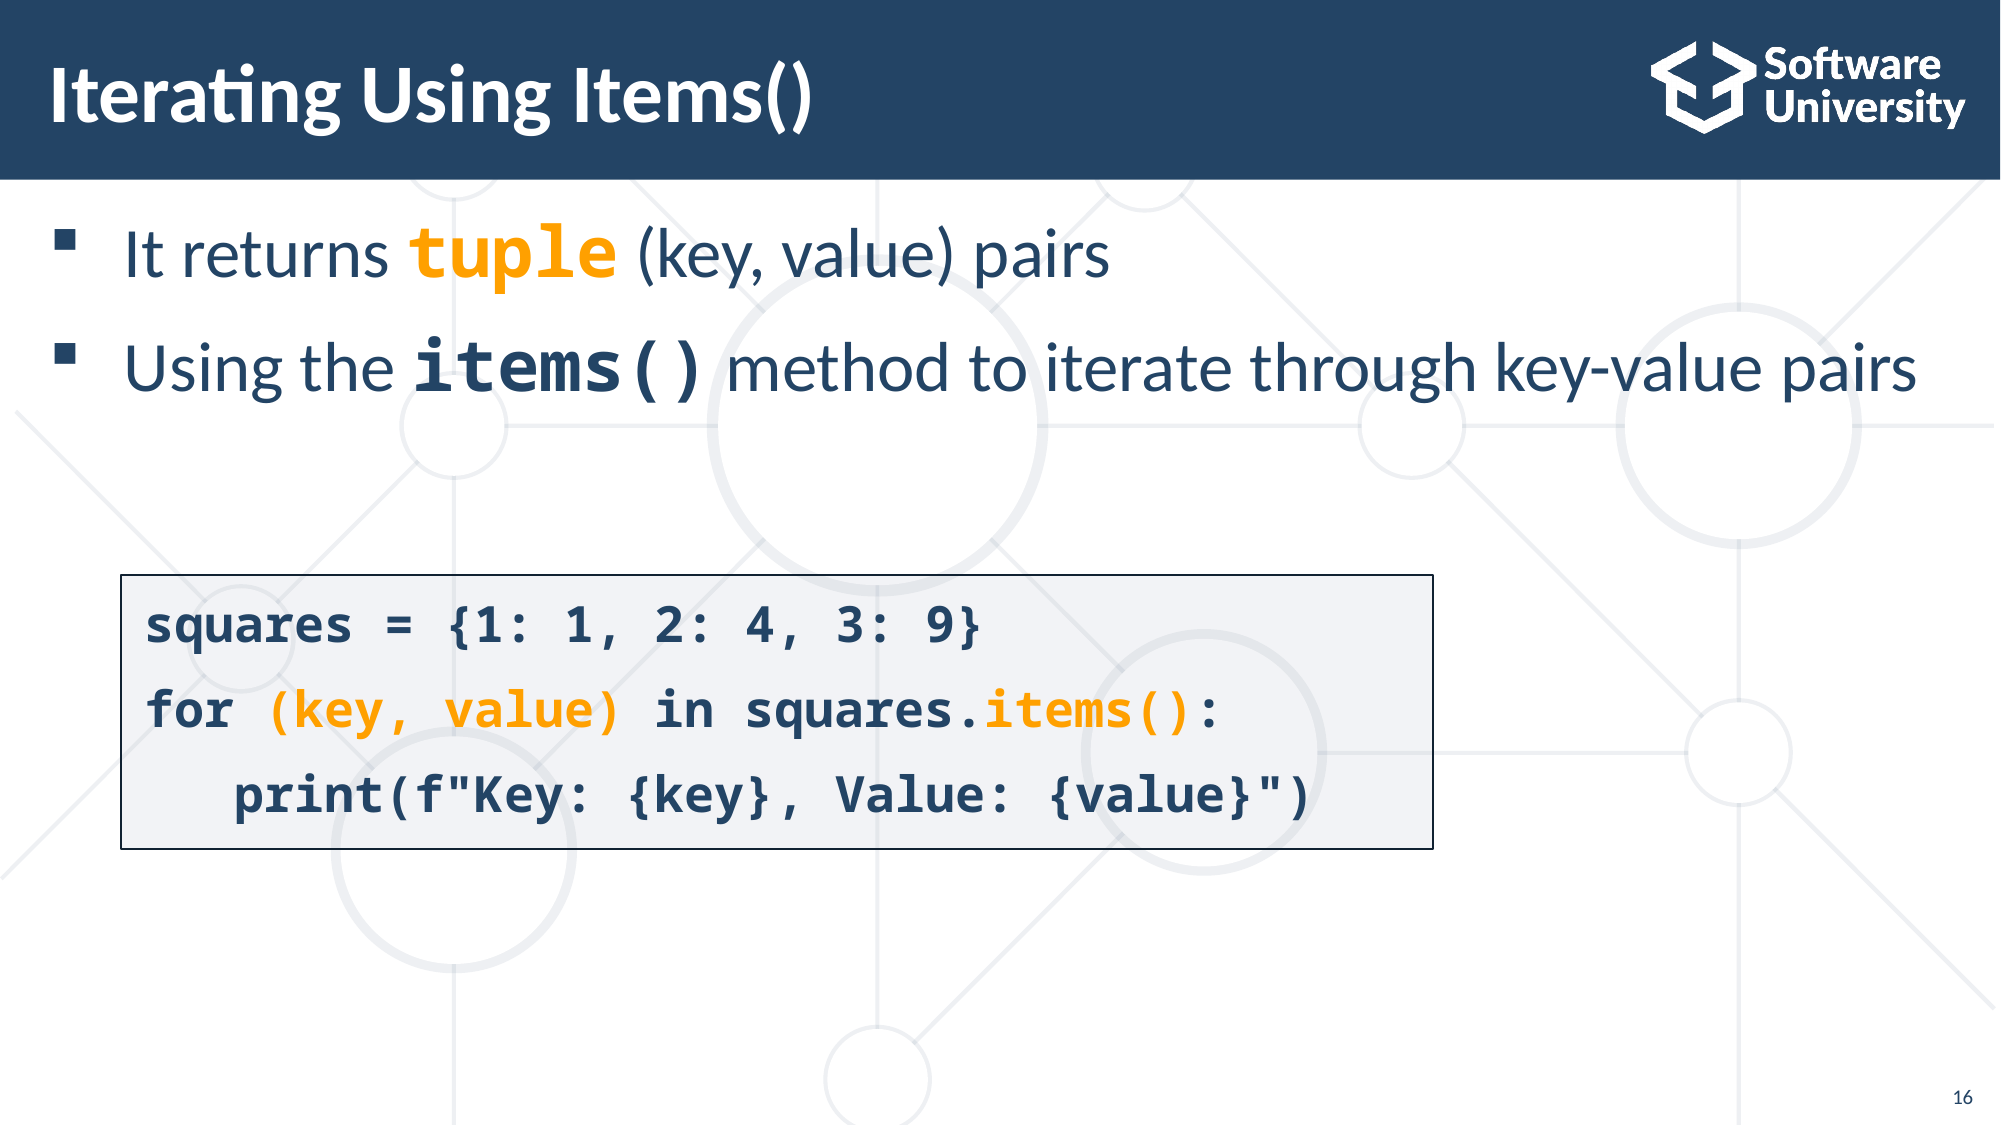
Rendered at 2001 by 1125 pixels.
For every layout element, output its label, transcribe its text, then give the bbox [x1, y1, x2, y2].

picture [1651, 41, 1966, 134]
text_box 16 [1927, 1067, 1989, 1117]
list squares = {1: 1, 2: 4, 3: 9} for (key, value) in squares.items(): print(f"Key: {key}, Value: {value}") [120, 574, 1434, 850]
title Iterating Using Items() [31, 16, 1625, 162]
list It returns tuple (key, value) pairs Using the items() method to iterate through key-value pairs [31, 196, 1969, 1109]
